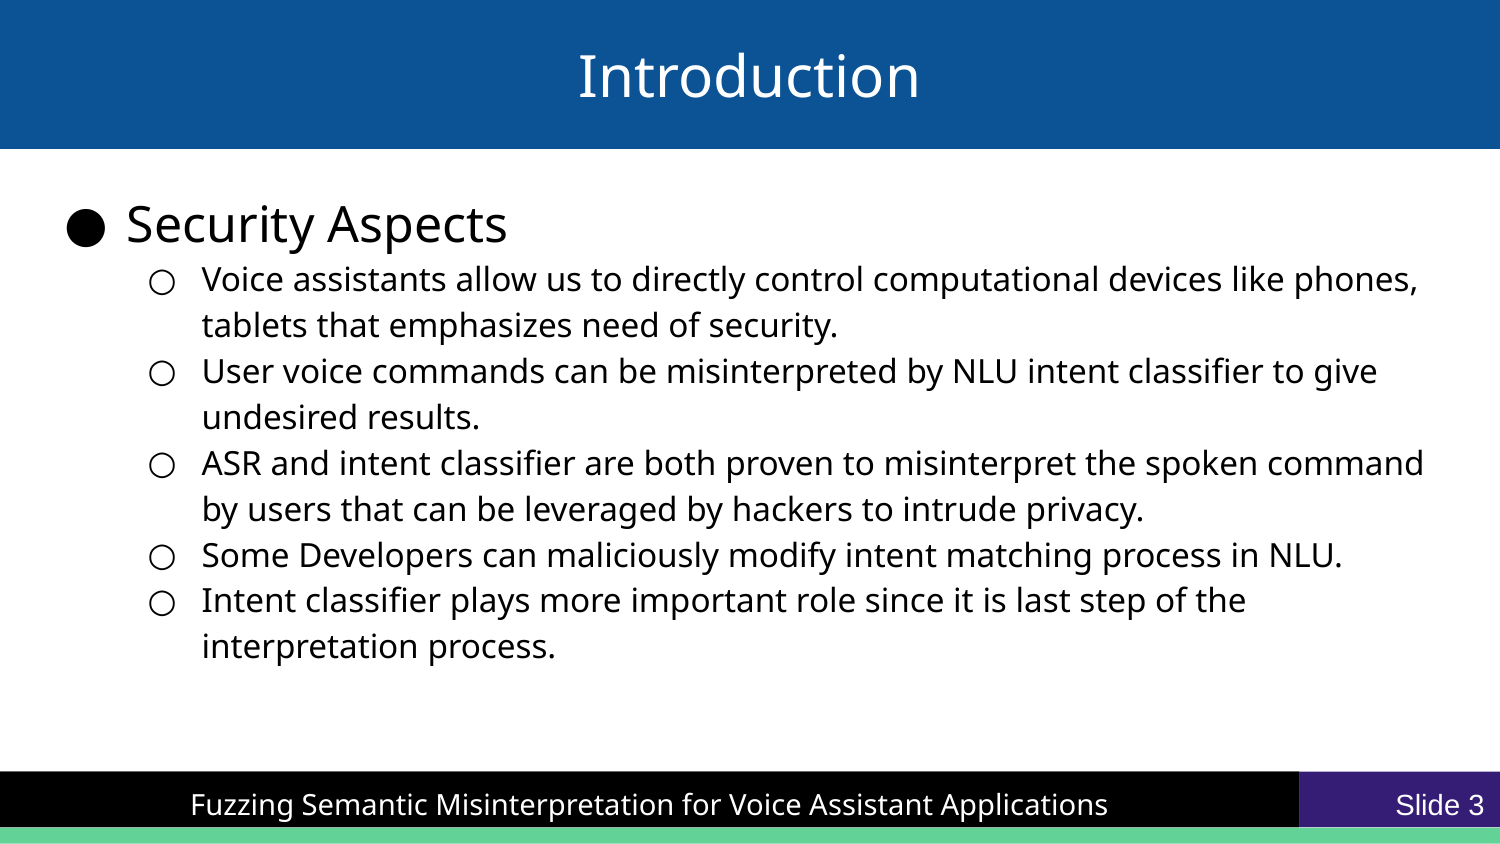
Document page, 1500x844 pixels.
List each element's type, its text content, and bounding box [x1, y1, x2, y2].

title Introduction [0, 0, 1500, 149]
text_box Fuzzing Semantic Misinterpretation for Voice Assistant Applications [0, 771, 1300, 828]
text_box Slide 3 [1300, 771, 1500, 828]
list Security Aspects Voice assistants allow us to directly control computational devices like phones, tablets that emphasizes need of security. User voice commands can be misinterpreted by NLU intent classifier to give undesired results. ASR and intent classifier are both proven to misinterpret the spoken command by users that can be leveraged by hackers to intrude privacy. Some Developers can maliciously modify intent matching process in NLU. Intent classifier plays more important role since it is last step of the interpretation process. [36, 168, 1464, 753]
